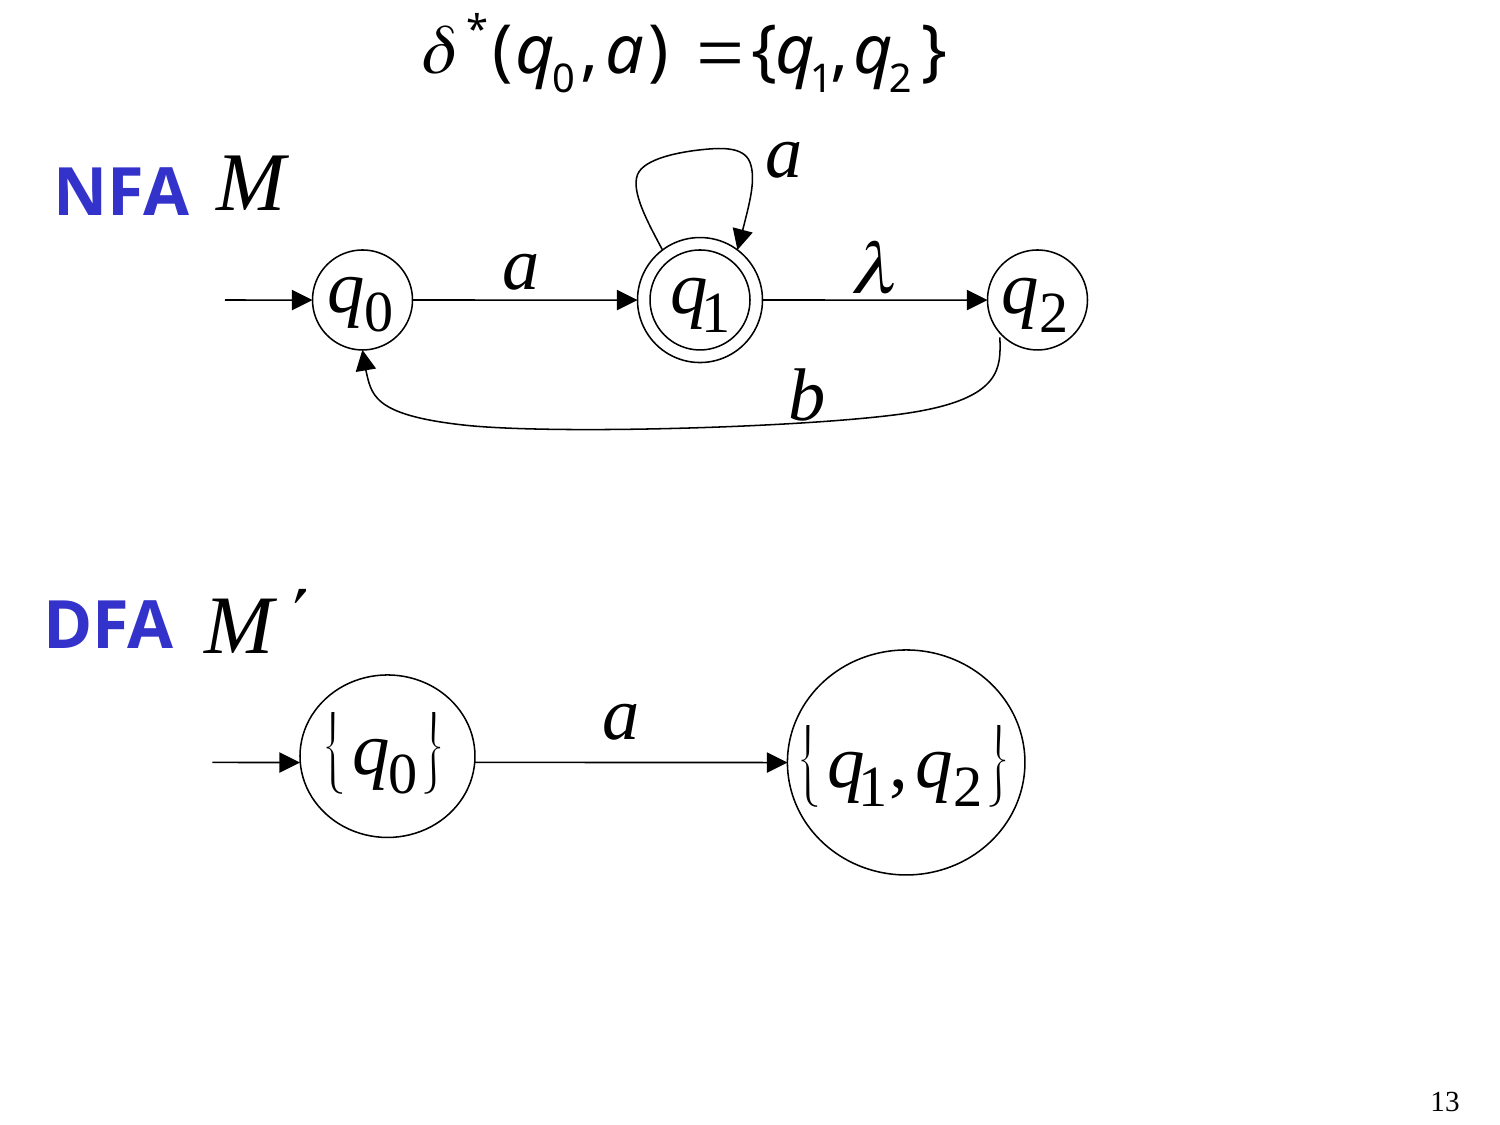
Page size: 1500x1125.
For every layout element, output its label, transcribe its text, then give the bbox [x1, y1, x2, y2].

text_box [637, 250, 666, 344]
text_box DFA [28, 574, 189, 670]
text_box [224, 289, 313, 311]
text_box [762, 137, 807, 184]
text_box [312, 275, 319, 325]
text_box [324, 712, 452, 800]
text_box [474, 752, 788, 773]
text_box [667, 250, 729, 337]
text_box [212, 752, 301, 773]
text_box [547, 289, 637, 311]
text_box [787, 362, 830, 427]
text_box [324, 249, 396, 338]
text_box [729, 250, 763, 342]
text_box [499, 249, 544, 296]
text_box NFA [38, 141, 205, 237]
text_box [399, 265, 413, 335]
text_box [355, 337, 1001, 430]
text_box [599, 699, 644, 746]
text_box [412, 0, 959, 108]
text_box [199, 587, 307, 659]
text_box [904, 289, 988, 311]
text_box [212, 149, 303, 215]
list [24, 137, 1476, 1038]
text_box [343, 346, 382, 350]
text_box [998, 250, 1072, 337]
text_box [1077, 269, 1088, 331]
text_box [987, 277, 993, 323]
slide_number 13 [1162, 1074, 1476, 1125]
text_box [635, 148, 753, 250]
text_box [300, 674, 475, 838]
text_box [803, 819, 1009, 875]
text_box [849, 237, 900, 301]
text_box [1015, 345, 1060, 350]
text_box [787, 649, 1019, 800]
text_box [799, 724, 1017, 811]
